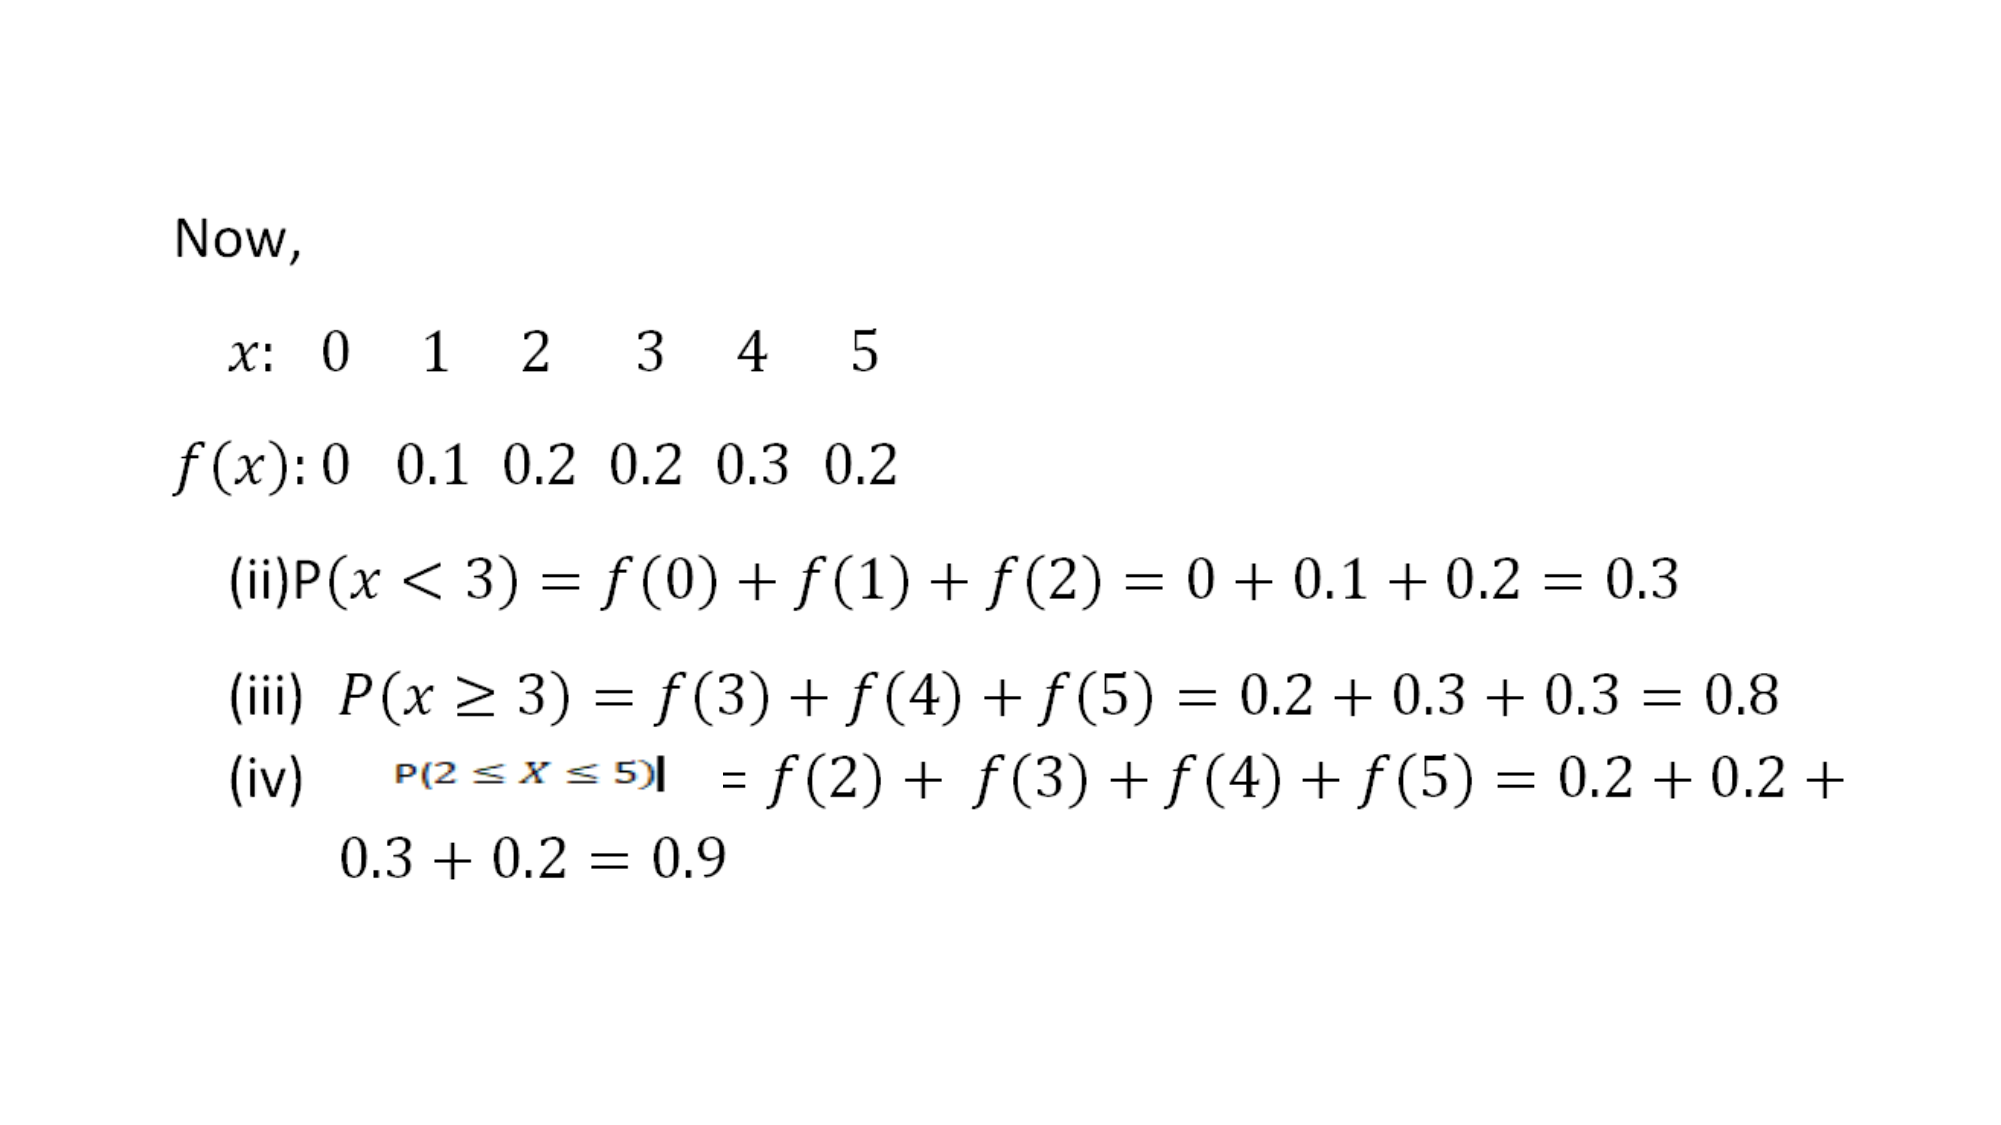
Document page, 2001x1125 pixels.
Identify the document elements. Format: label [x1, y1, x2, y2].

picture [329, 733, 723, 826]
list [158, 190, 1862, 904]
